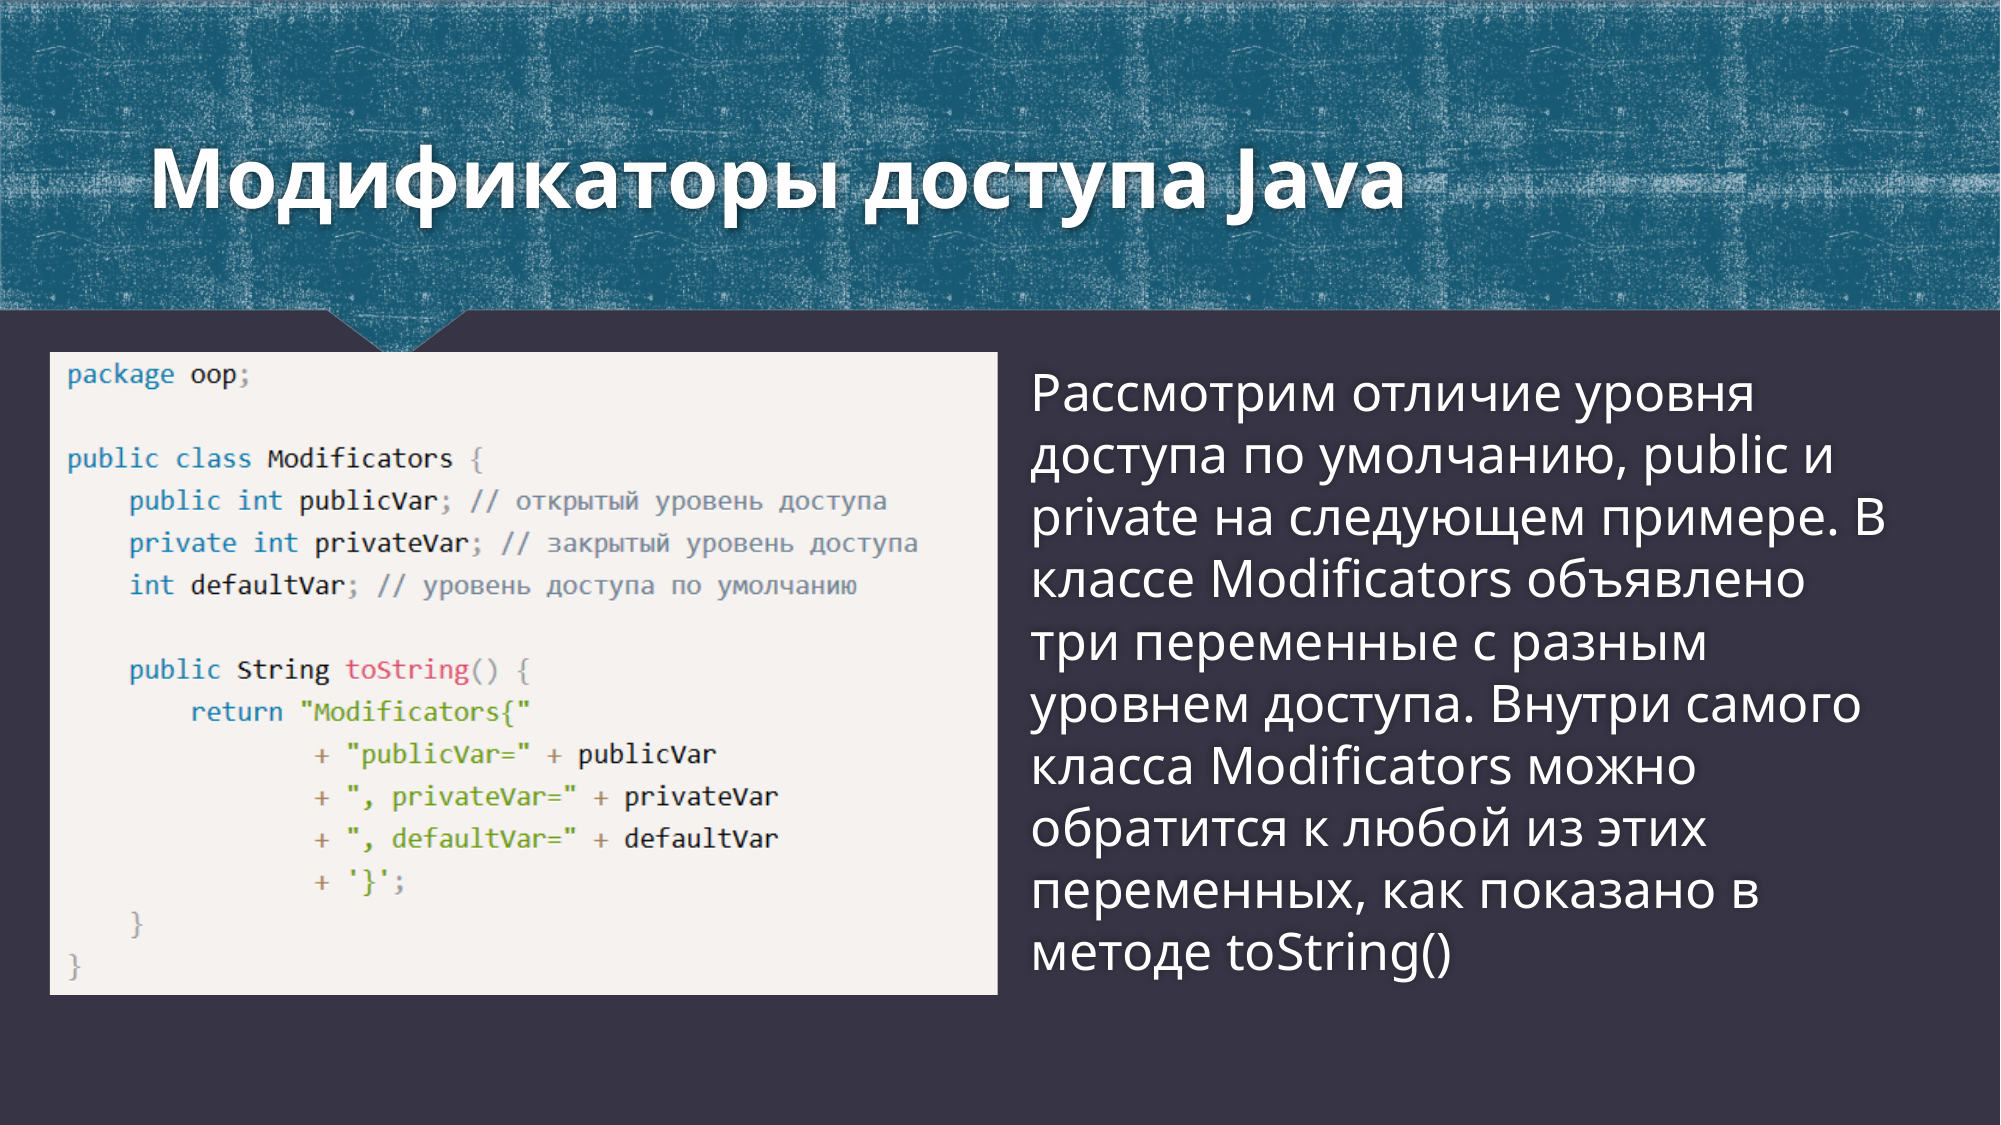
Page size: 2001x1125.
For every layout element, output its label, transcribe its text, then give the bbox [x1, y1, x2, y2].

picture [49, 352, 998, 995]
title Модификаторы доступа Java [132, 73, 1868, 233]
list Рассмотрим отличие уровня доступа по умолчанию, public и private на следующем примере. В классе Modificators объявлено три переменные с разным уровнем доступа. Внутри самого класса Modificators можно обратится к любой из этих переменных, как показано в методе toString() [1015, 352, 1907, 995]
